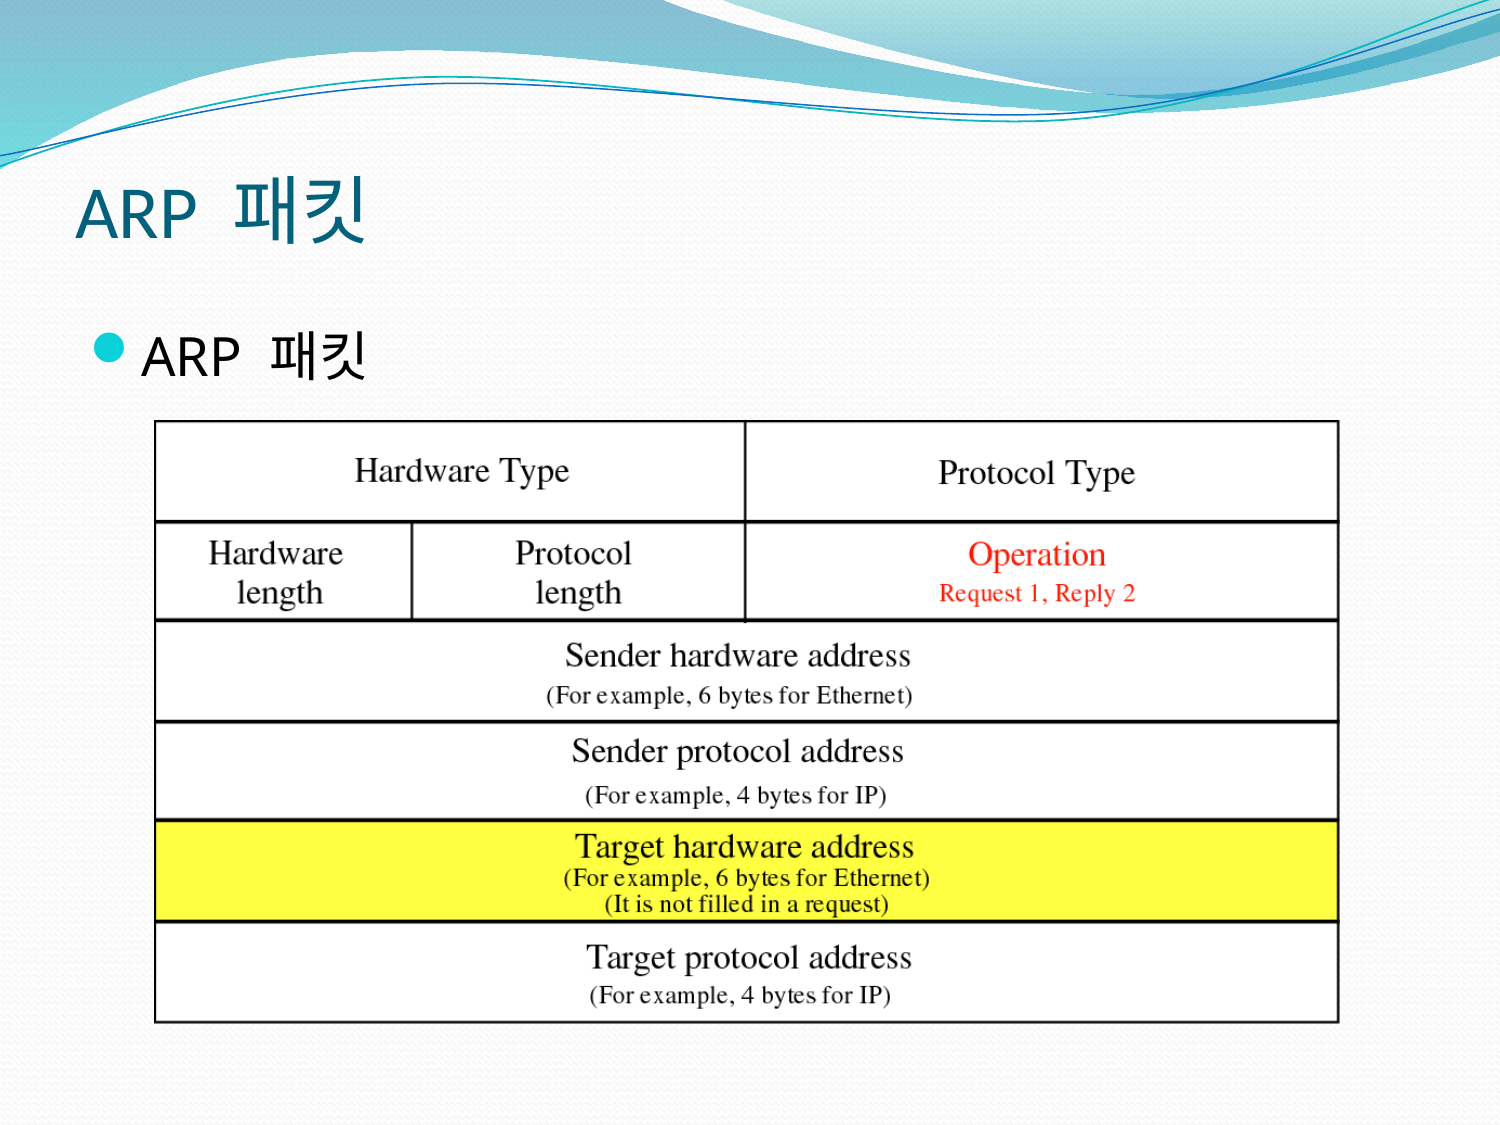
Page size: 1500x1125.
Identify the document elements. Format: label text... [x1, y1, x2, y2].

list ARP 패킷 [75, 314, 1425, 409]
picture [153, 420, 1340, 1024]
title ARP 패킷 [75, 66, 1425, 254]
